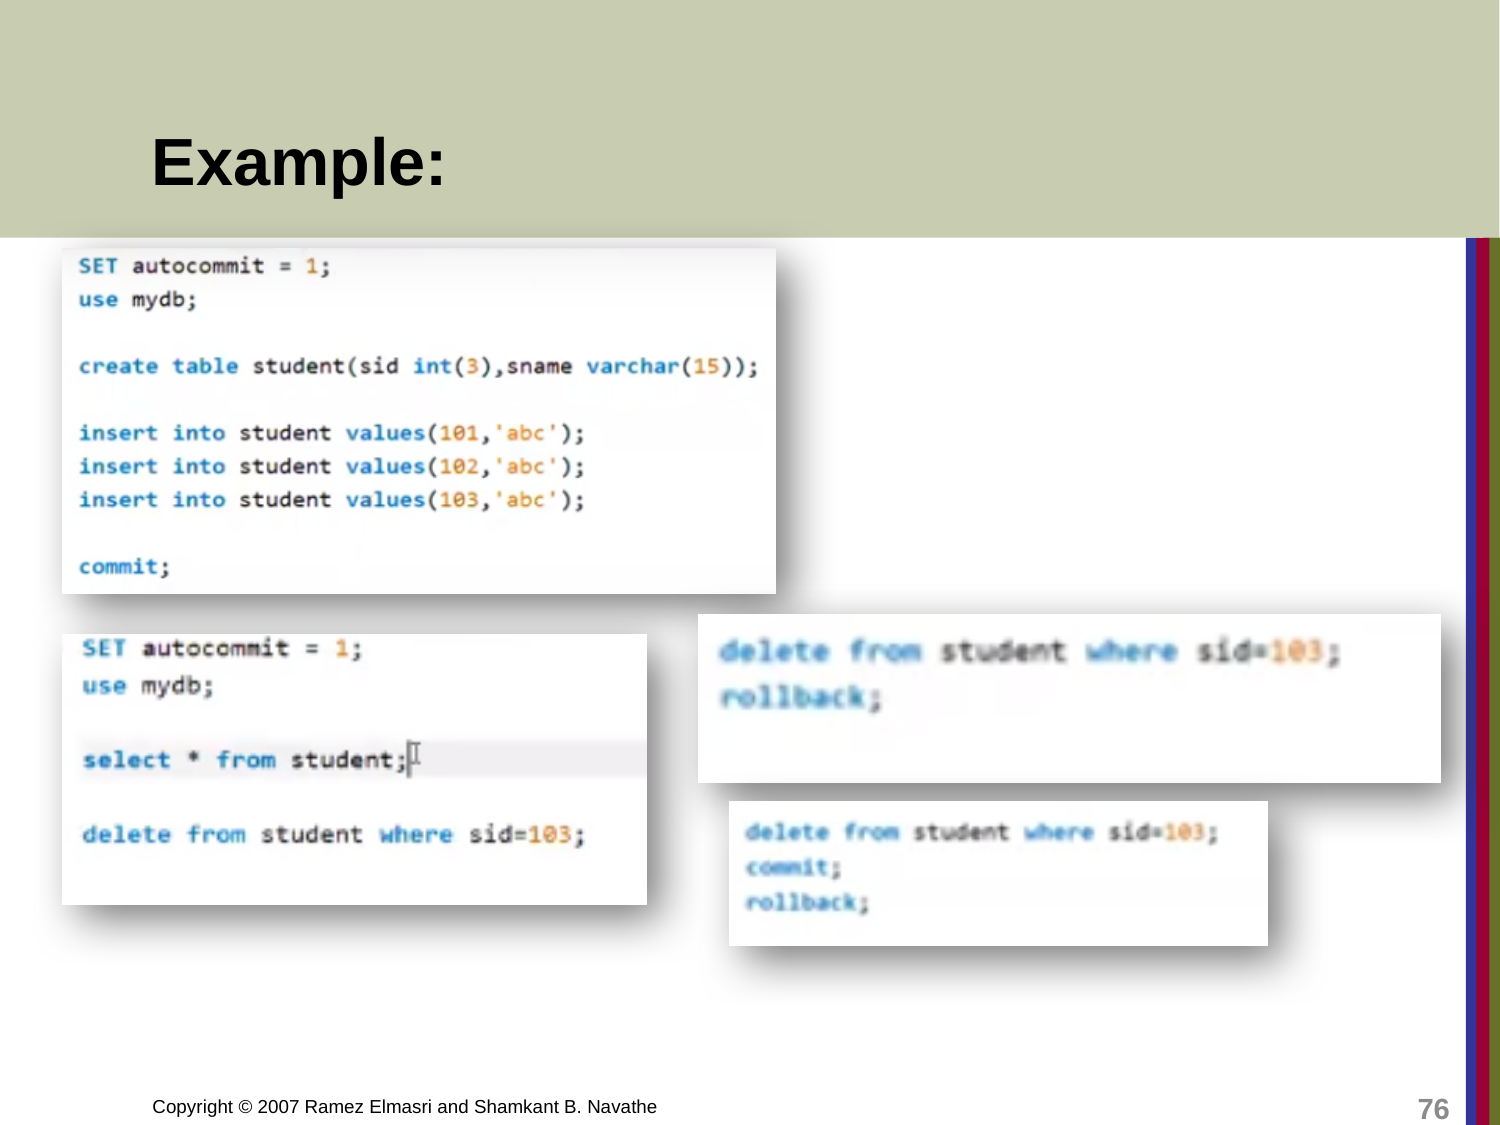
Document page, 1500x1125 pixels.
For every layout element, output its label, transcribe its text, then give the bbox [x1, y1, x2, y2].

picture [62, 634, 647, 905]
text_box Example: [137, 110, 464, 206]
picture [698, 614, 1441, 784]
picture [62, 247, 776, 594]
slide_number 76 [1137, 1050, 1450, 1125]
picture [728, 801, 1268, 946]
